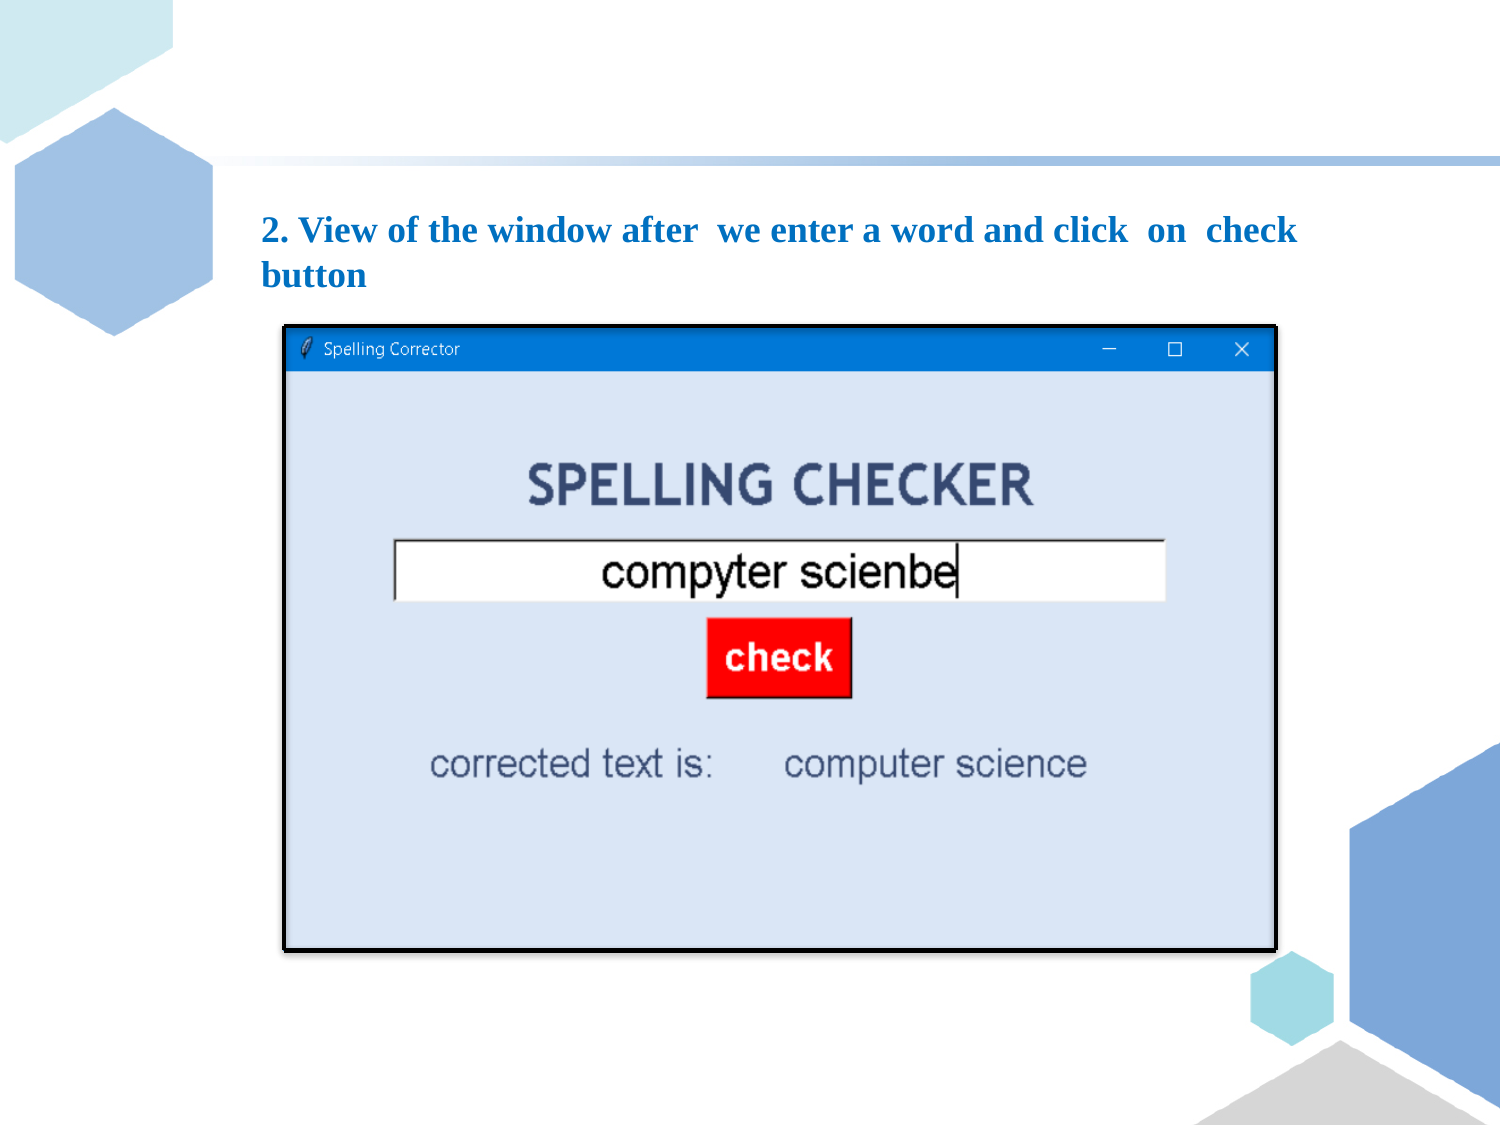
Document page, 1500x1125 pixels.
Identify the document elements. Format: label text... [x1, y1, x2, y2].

text_box 2. View of the window after we enter a word and click on check button [246, 197, 1314, 303]
picture [0, 0, 1500, 1125]
